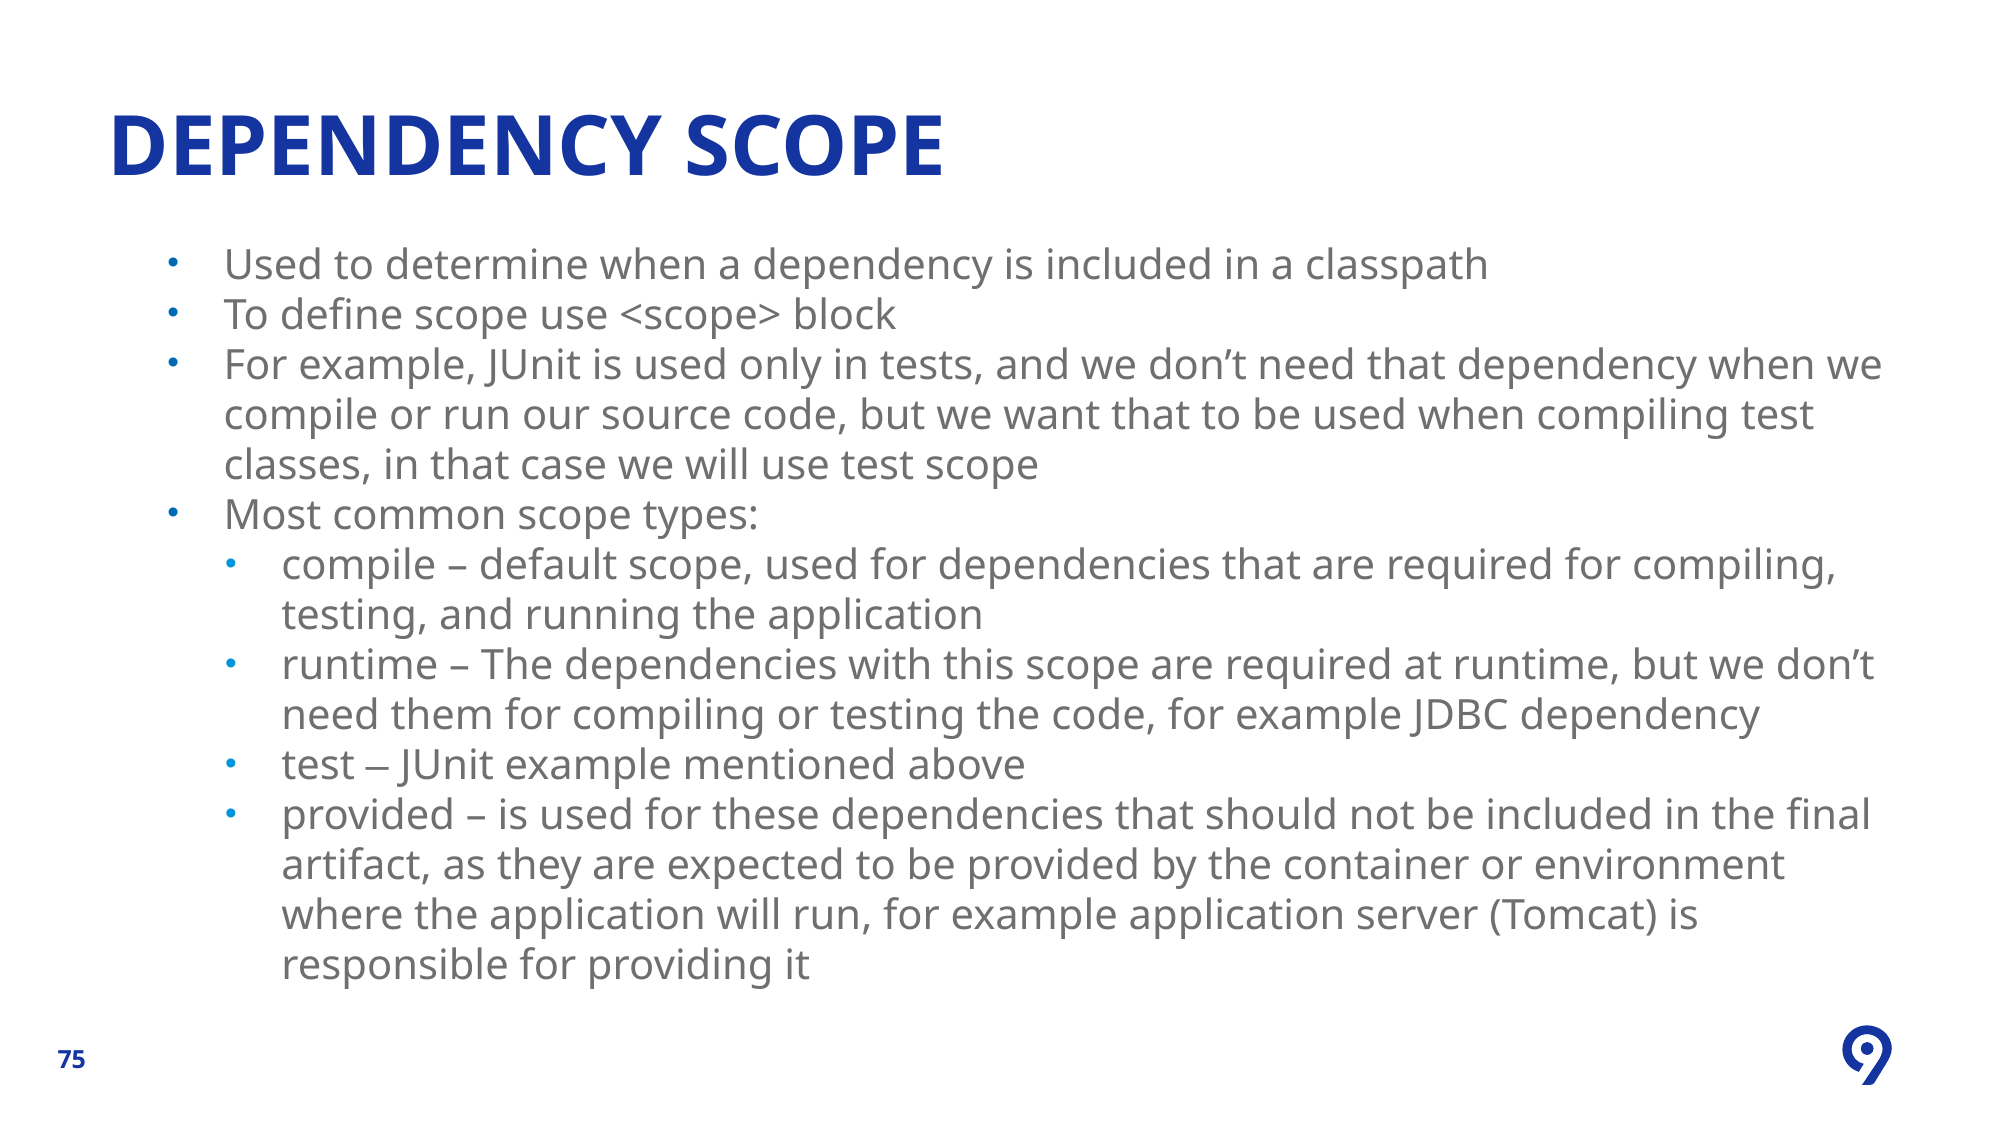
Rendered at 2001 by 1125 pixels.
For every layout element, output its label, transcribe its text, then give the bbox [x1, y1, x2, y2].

text_box 75 [57, 1045, 103, 1077]
text_box DEPENDENCY SCOPE [108, 84, 1579, 187]
text_box Used to determine when a dependency is included in a classpath To define scope use <scope> block For example, JUnit is used only in tests, and we don’t need that dependency when we compile or run our source code, but we want that to be used when compiling test classes, in that case we will use test scope Most common scope types: compile – default scope, used for dependencies that are required for compiling, testing, and running the application runtime – The dependencies with this scope are required at runtime, but we don’t need them for compiling or testing the code, for example JDBC dependency test – JUnit example mentioned above provided – is used for these dependencies that should not be included in the final artifact, as they are expected to be provided by the container or environment where the application will run, for example application server (Tomcat) is responsible for providing it [108, 187, 1897, 1054]
